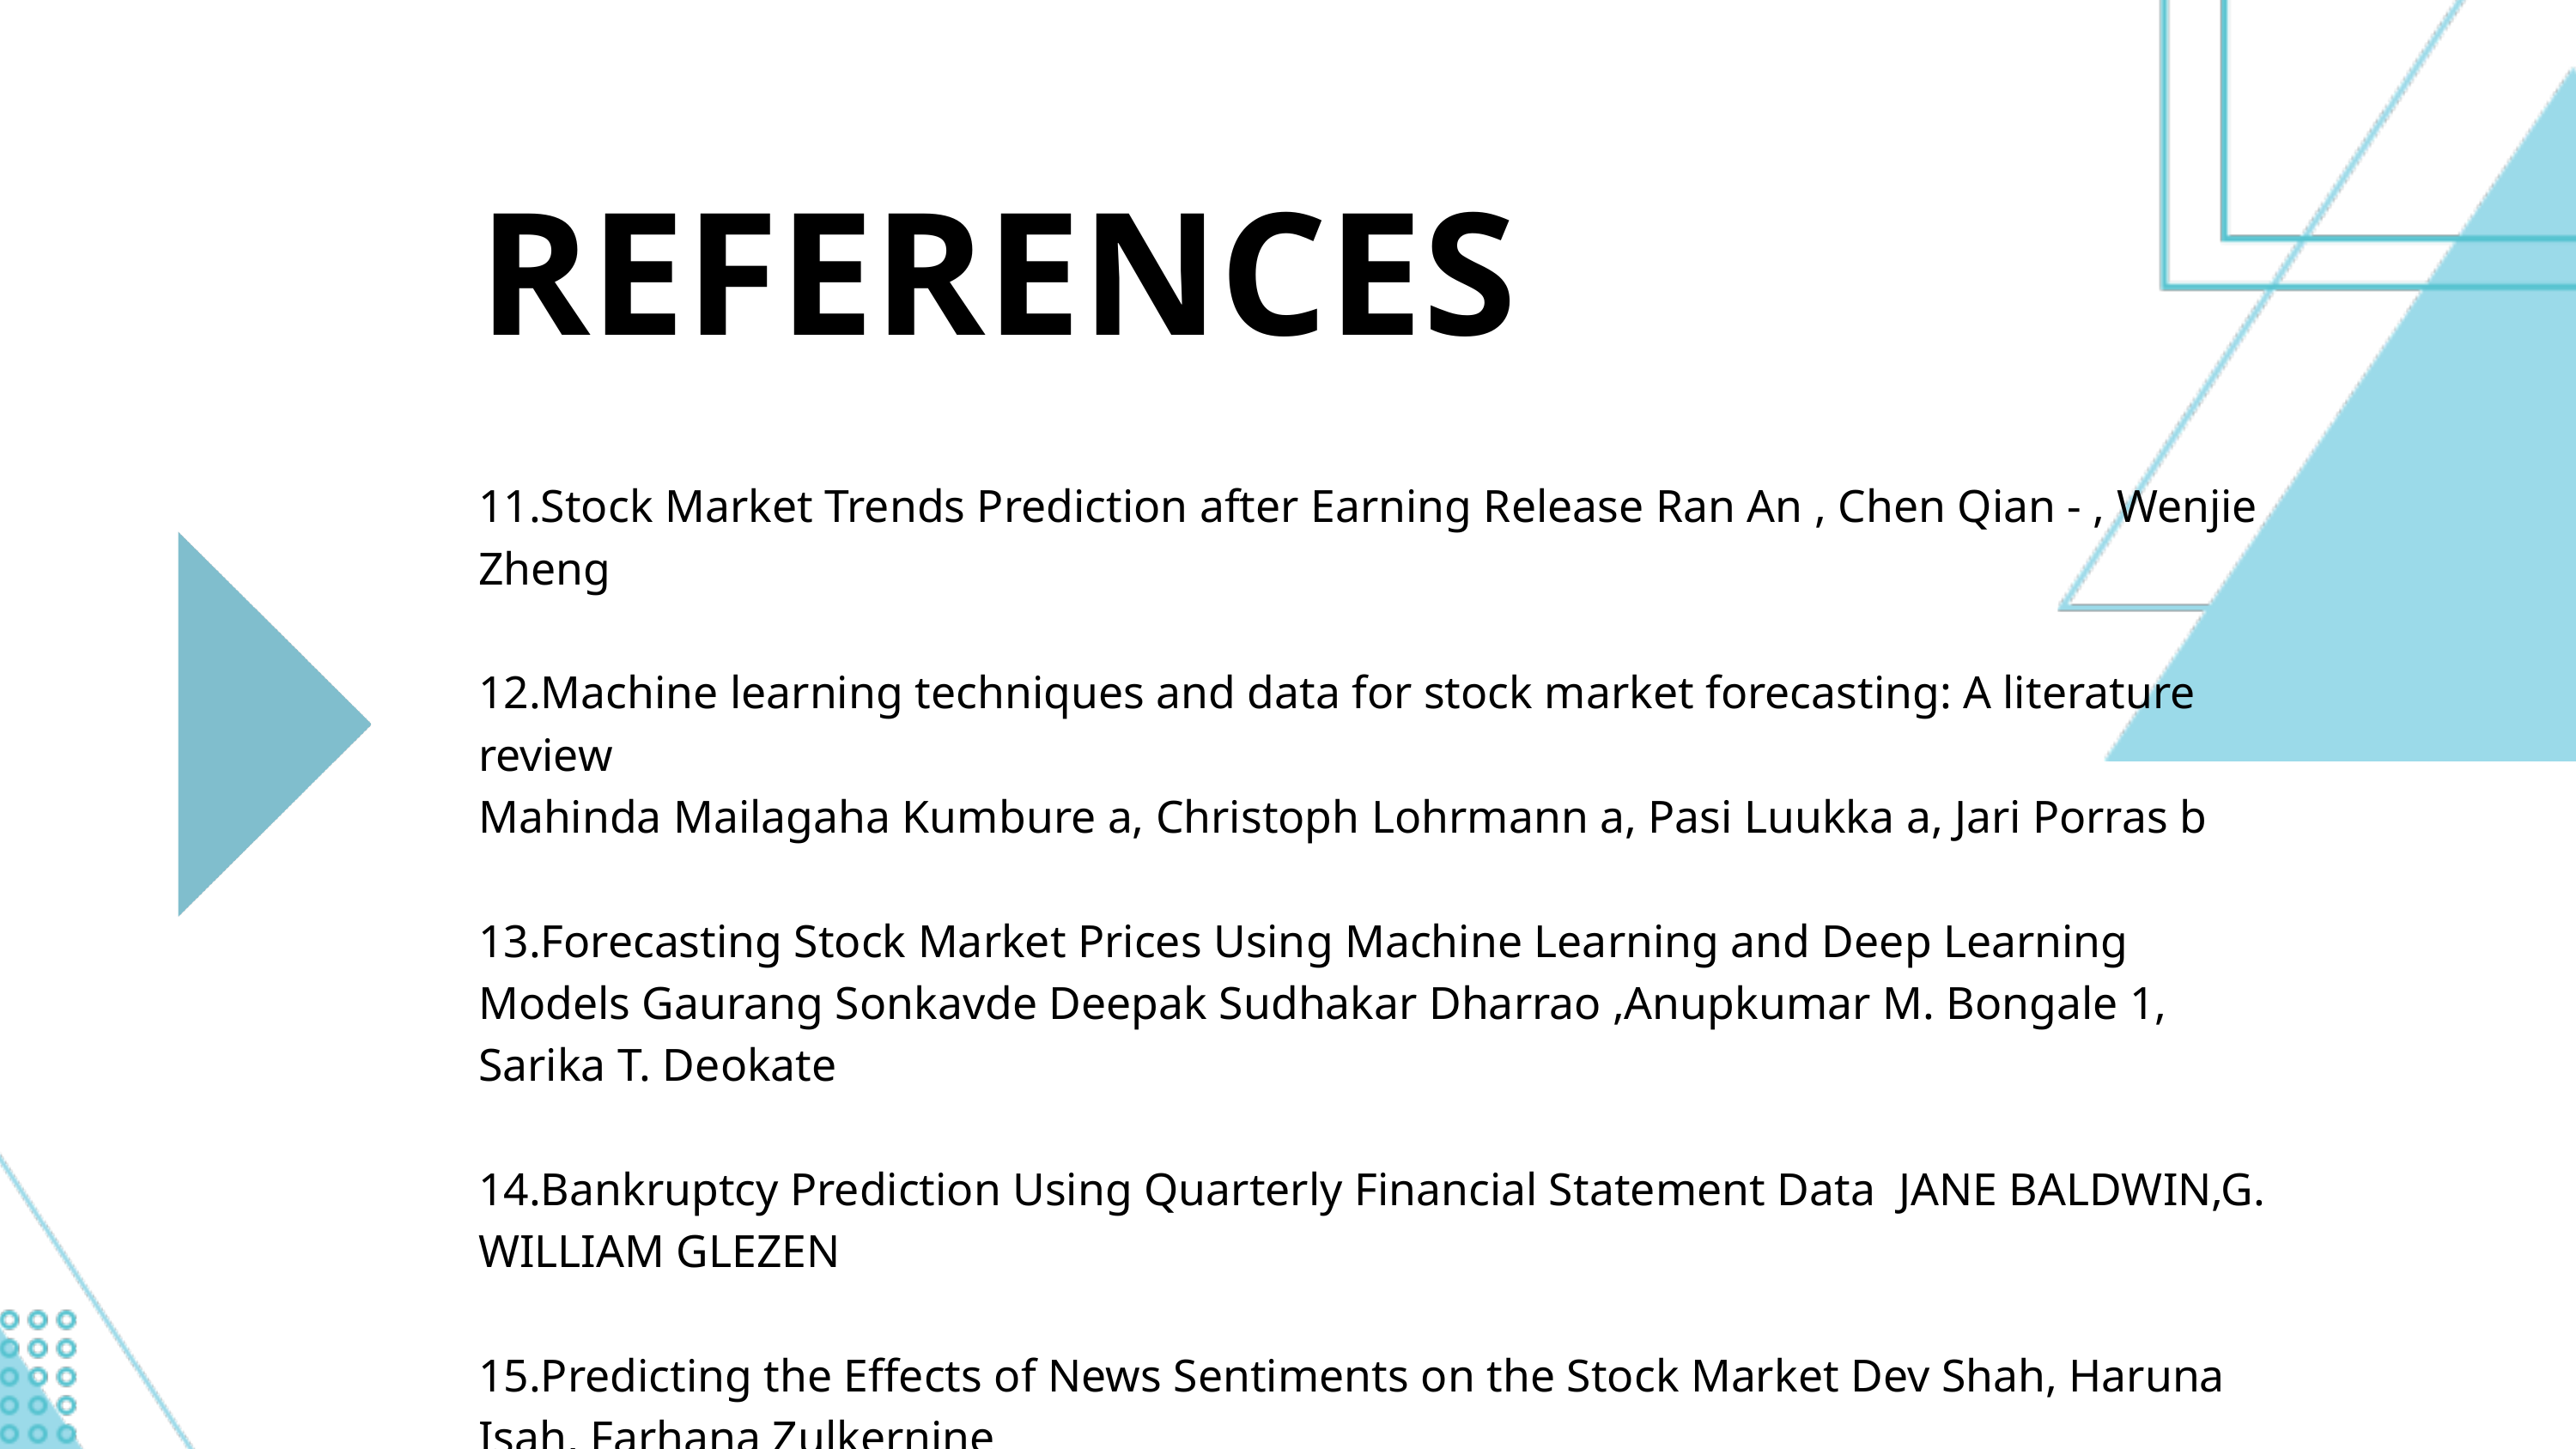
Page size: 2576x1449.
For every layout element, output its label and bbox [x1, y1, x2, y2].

text_box [178, 531, 372, 917]
text_box [477, 179, 2274, 1270]
text_box [0, 954, 241, 1449]
text_box [2057, 0, 2576, 761]
